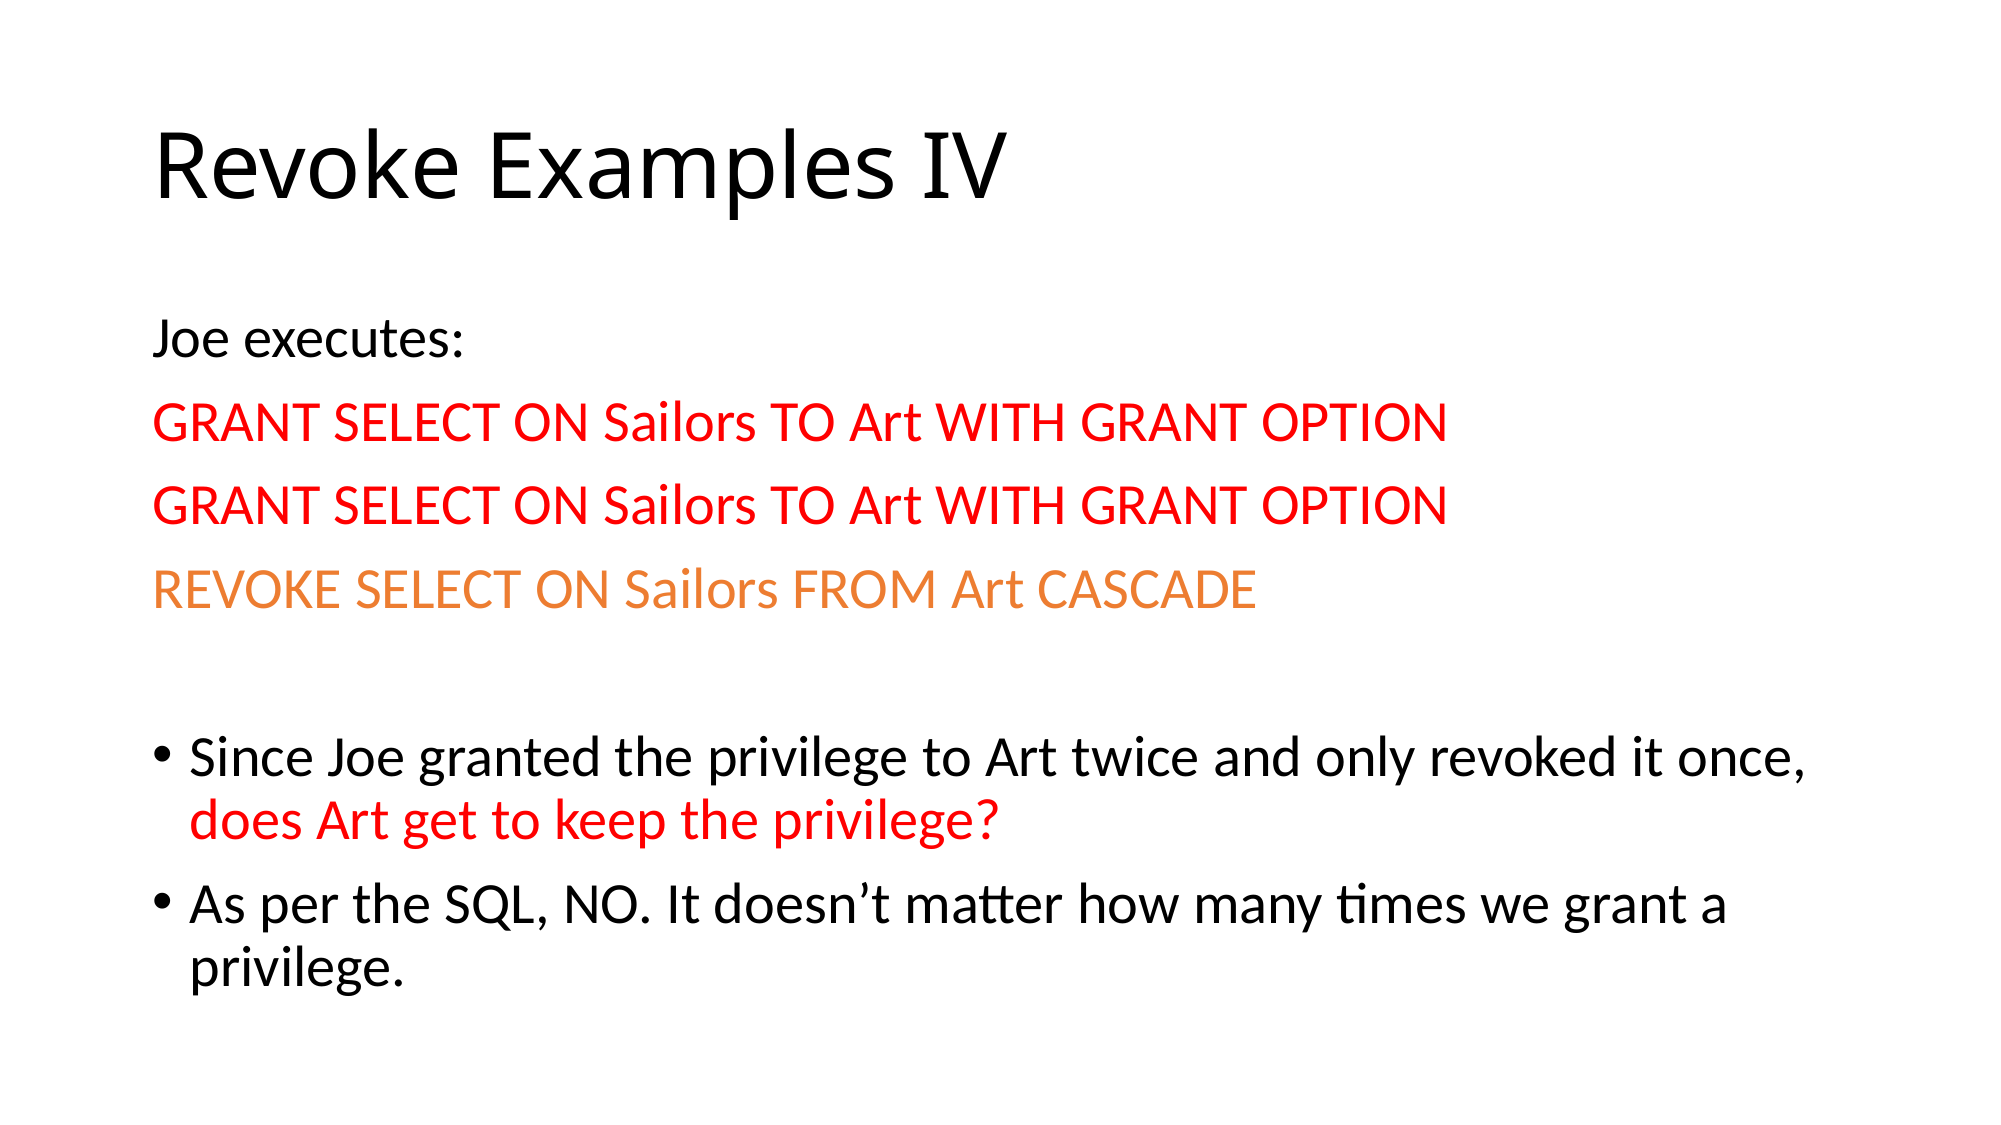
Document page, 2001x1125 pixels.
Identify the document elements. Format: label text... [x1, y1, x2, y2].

title Revoke Examples IV [137, 59, 1863, 278]
list Joe executes: GRANT SELECT ON Sailors TO Art WITH GRANT OPTION GRANT SELECT ON Sailors TO Art WITH GRANT OPTION REVOKE SELECT ON Sailors FROM Art CASCADE Since Joe granted the privilege to Art twice and only revoked it once, does Art get to keep the privilege? As per the SQL, NO. It doesn’t matter how many times we grant a privilege. [137, 299, 1863, 1014]
